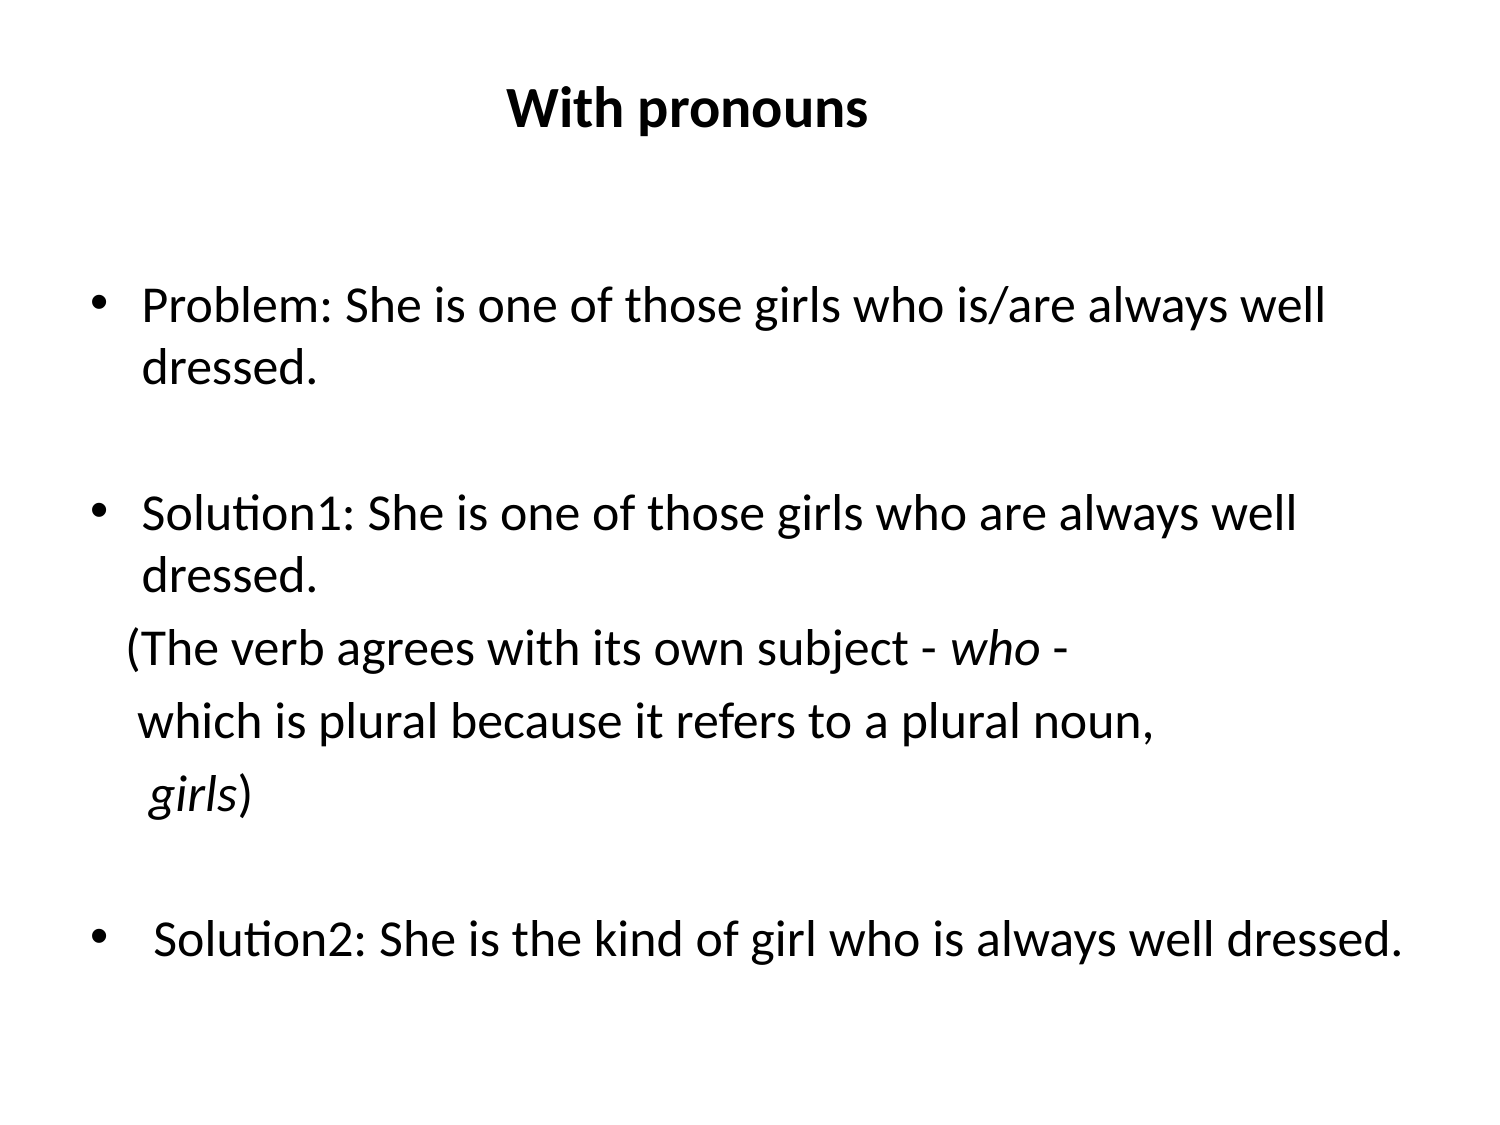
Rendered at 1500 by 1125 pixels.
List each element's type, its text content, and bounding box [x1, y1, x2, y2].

title With pronouns [75, 45, 1300, 163]
list Problem: She is one of those girls who is/are always well dressed. Solution1: She is one of those girls who are always well dressed. (The verb agrees with its own subject - who - which is plural because it refers to a plural noun, girls) Solution2: She is the kind of girl who is always well dressed. [75, 262, 1425, 1005]
